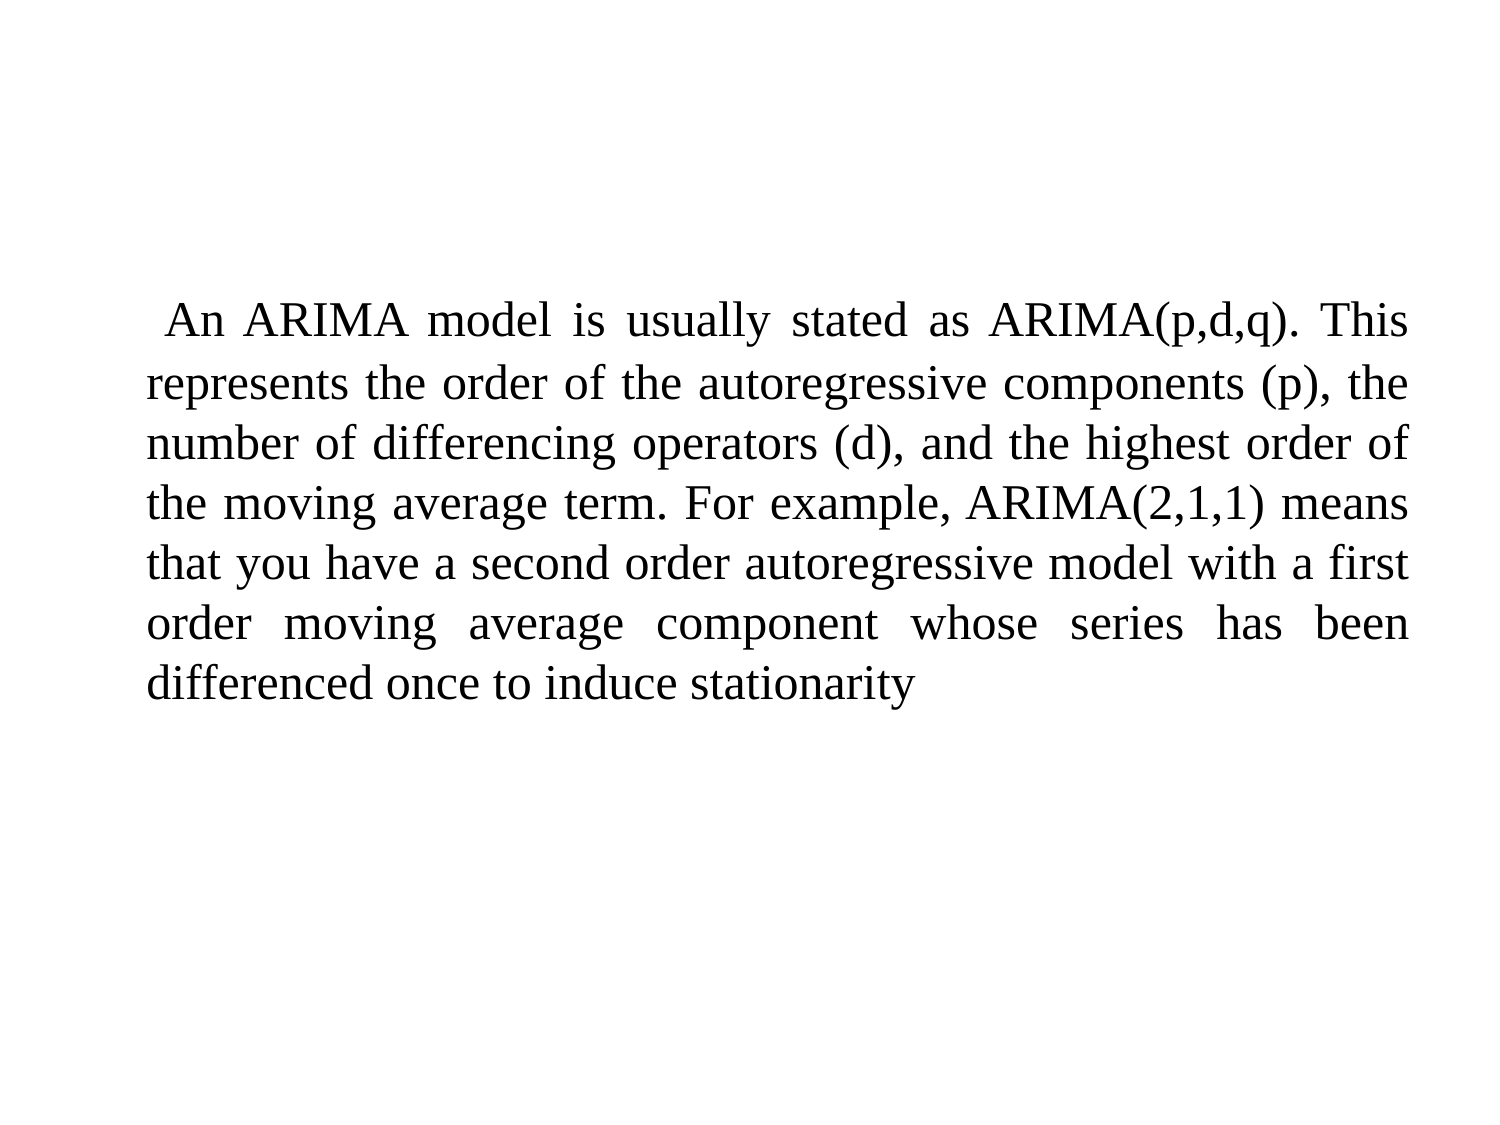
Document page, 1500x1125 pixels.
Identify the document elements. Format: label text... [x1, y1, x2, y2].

list An ARIMA model is usually stated as ARIMA(p,d,q). This represents the order of the autoregressive components (p), the number of differencing operators (d), and the highest order of the moving average term. For example, ARIMA(2,1,1) means that you have a second order autoregressive model with a first order moving average component whose series has been differenced once to induce stationarity [75, 262, 1425, 1005]
